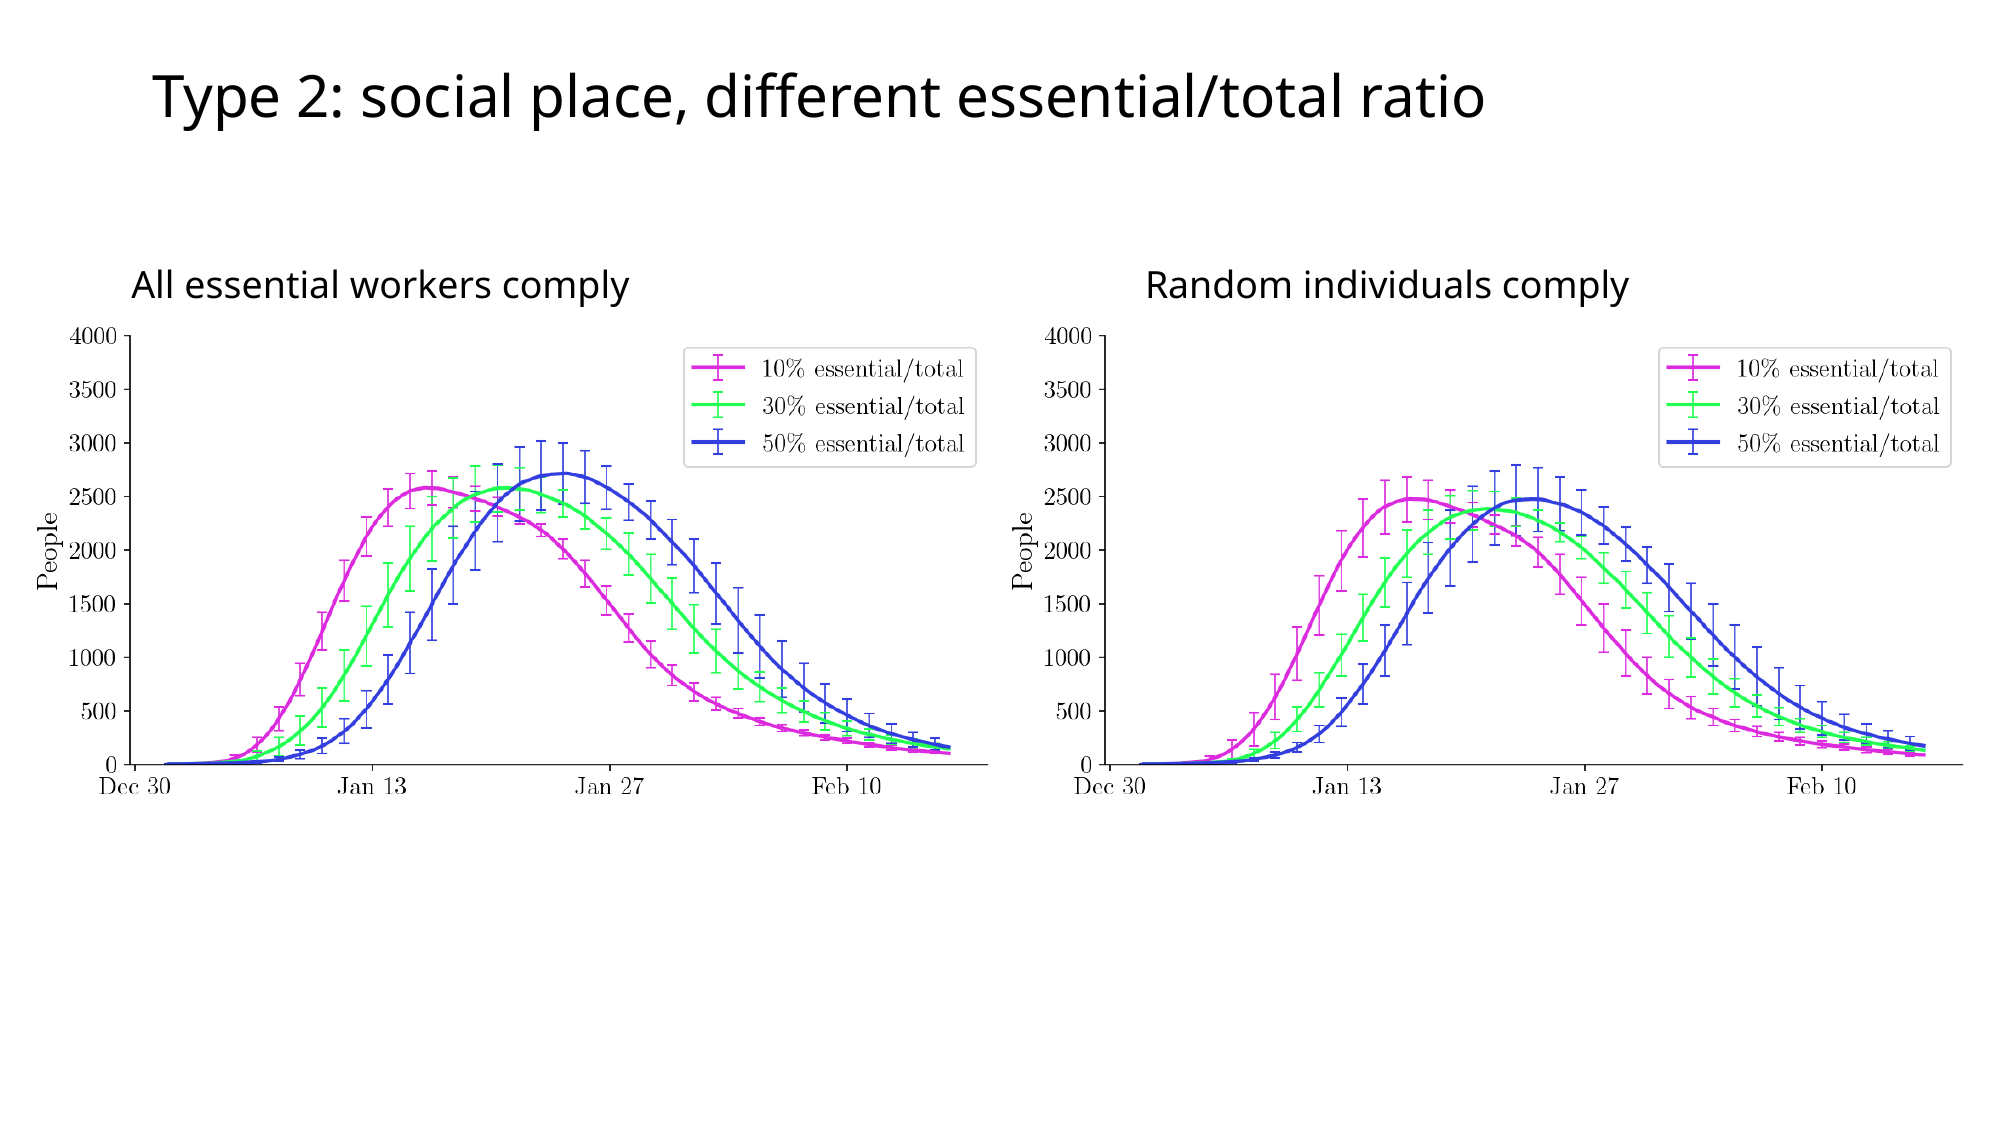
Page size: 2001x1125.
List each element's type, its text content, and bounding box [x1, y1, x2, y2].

text_box Random individuals comply [1130, 253, 1645, 314]
text_box All essential workers comply [116, 253, 645, 314]
picture [24, 314, 1975, 811]
text_box Type 2: social place, different essential/total ratio [137, 59, 1863, 177]
